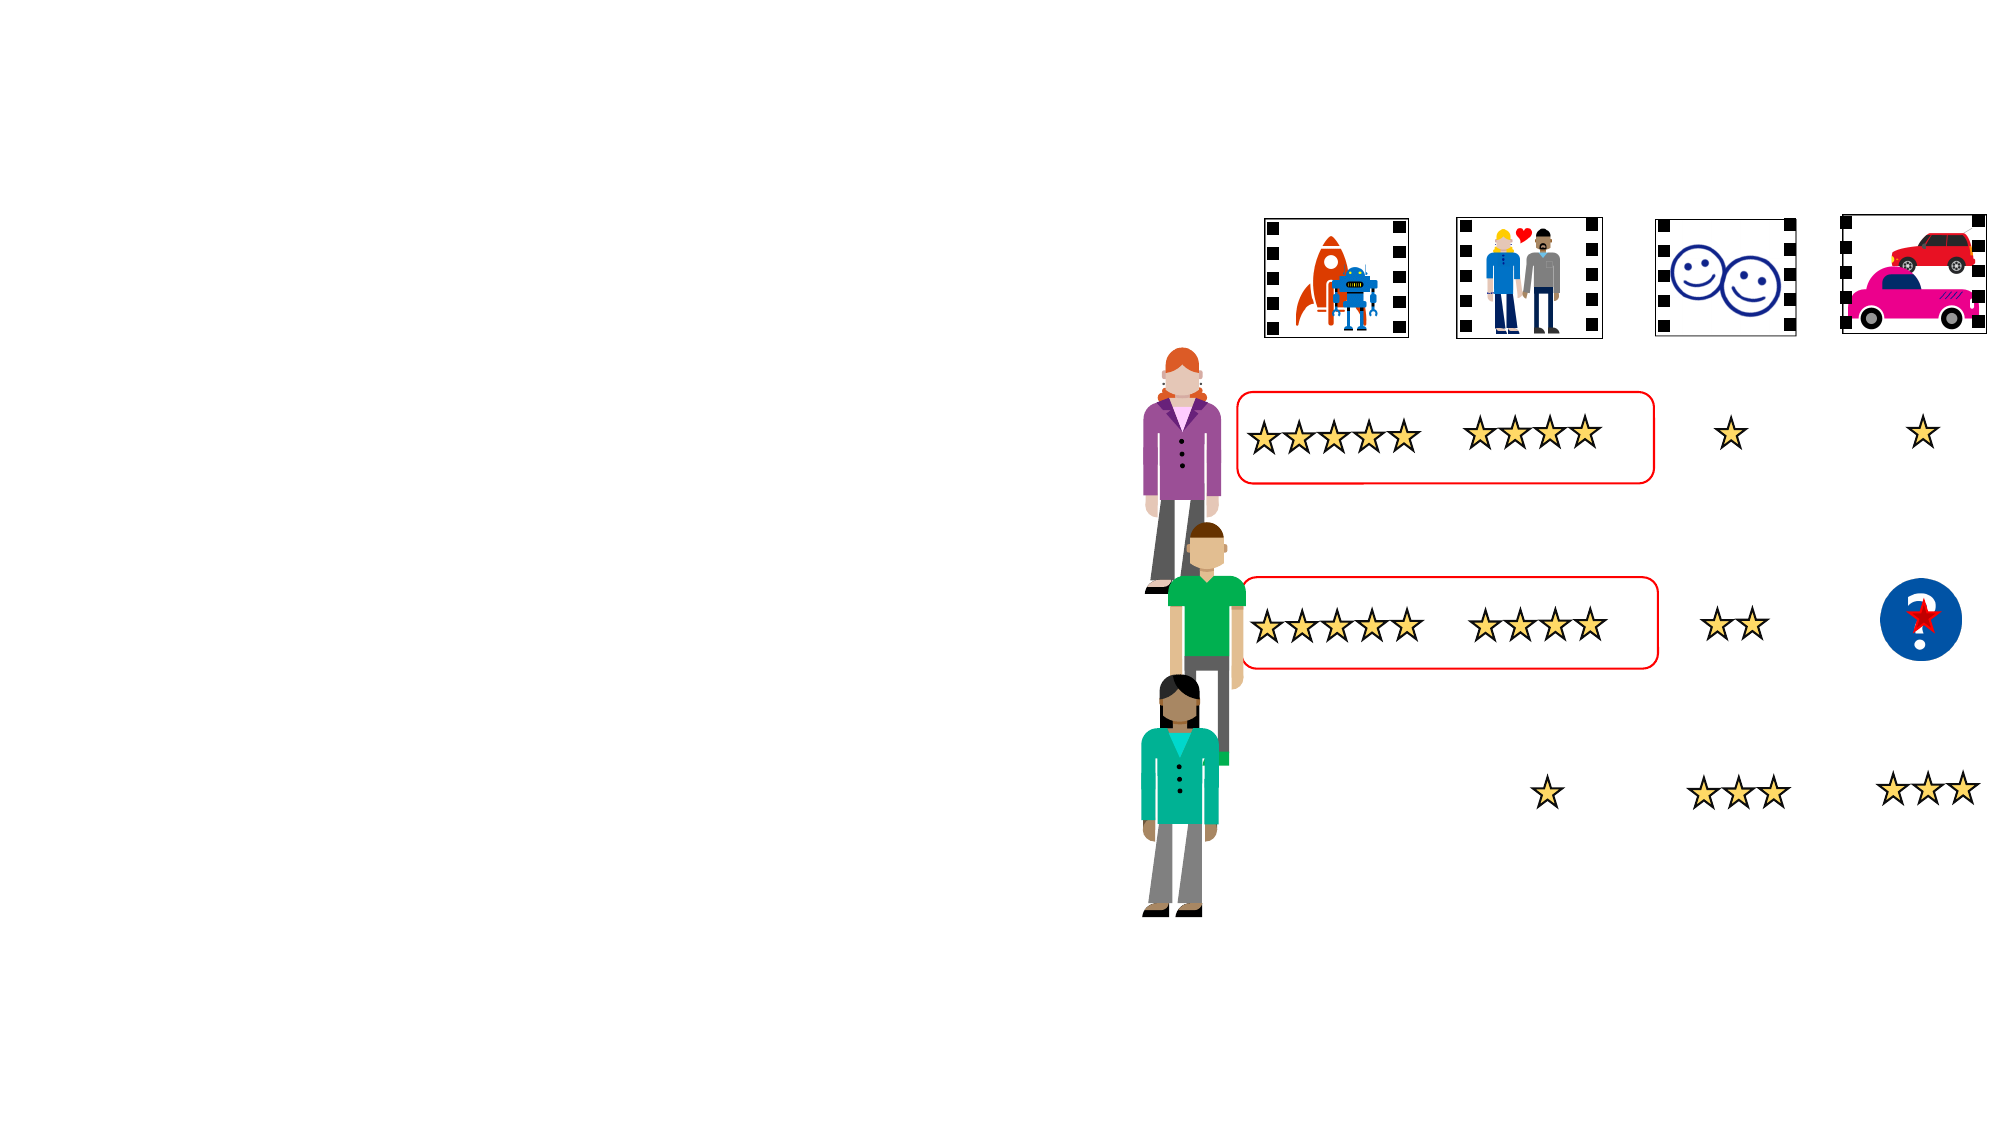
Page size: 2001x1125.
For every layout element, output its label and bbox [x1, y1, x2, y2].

text_box [1134, 674, 1225, 917]
text_box [1878, 772, 1978, 804]
text_box [1842, 214, 1987, 334]
text_box [1249, 420, 1419, 453]
text_box [1168, 522, 1246, 766]
text_box [1264, 218, 1409, 340]
text_box [1236, 390, 1656, 485]
text_box [1529, 773, 1566, 810]
text_box [1246, 576, 1660, 670]
text_box [1905, 412, 1942, 449]
text_box [1252, 609, 1422, 641]
text_box [1689, 776, 1789, 808]
text_box [1713, 414, 1750, 451]
picture [1880, 578, 1962, 661]
text_box [1456, 214, 1603, 339]
text_box [1702, 608, 1768, 639]
text_box [1470, 608, 1606, 640]
text_box [1137, 347, 1227, 594]
text_box [1465, 416, 1600, 448]
text_box [1653, 218, 1799, 337]
